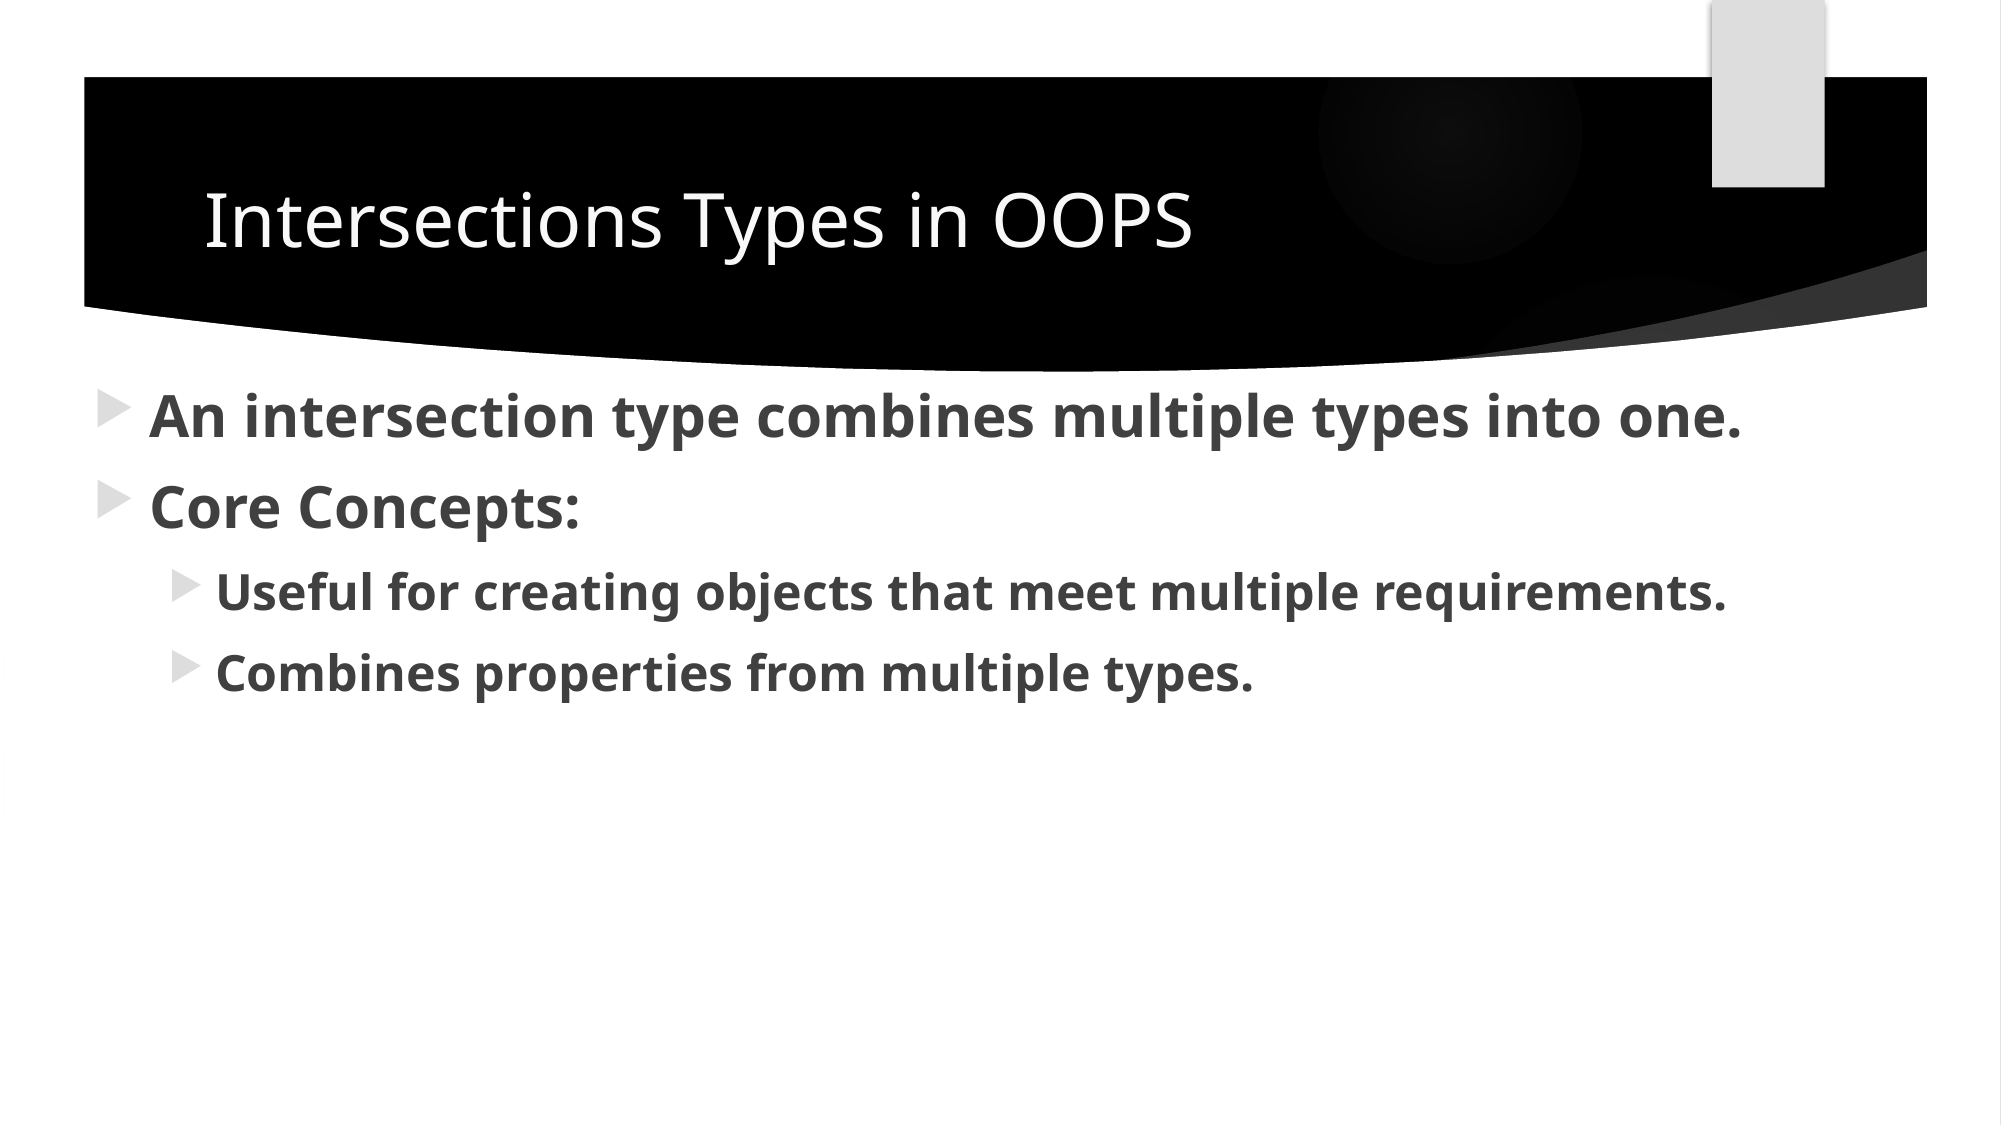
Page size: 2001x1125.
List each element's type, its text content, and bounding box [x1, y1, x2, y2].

title Intersections Types in OOPS [189, 159, 1627, 276]
list An intersection type combines multiple types into one. Core Concepts: Useful for creating objects that meet multiple requirements. Combines properties from multiple types. [78, 371, 1910, 1119]
